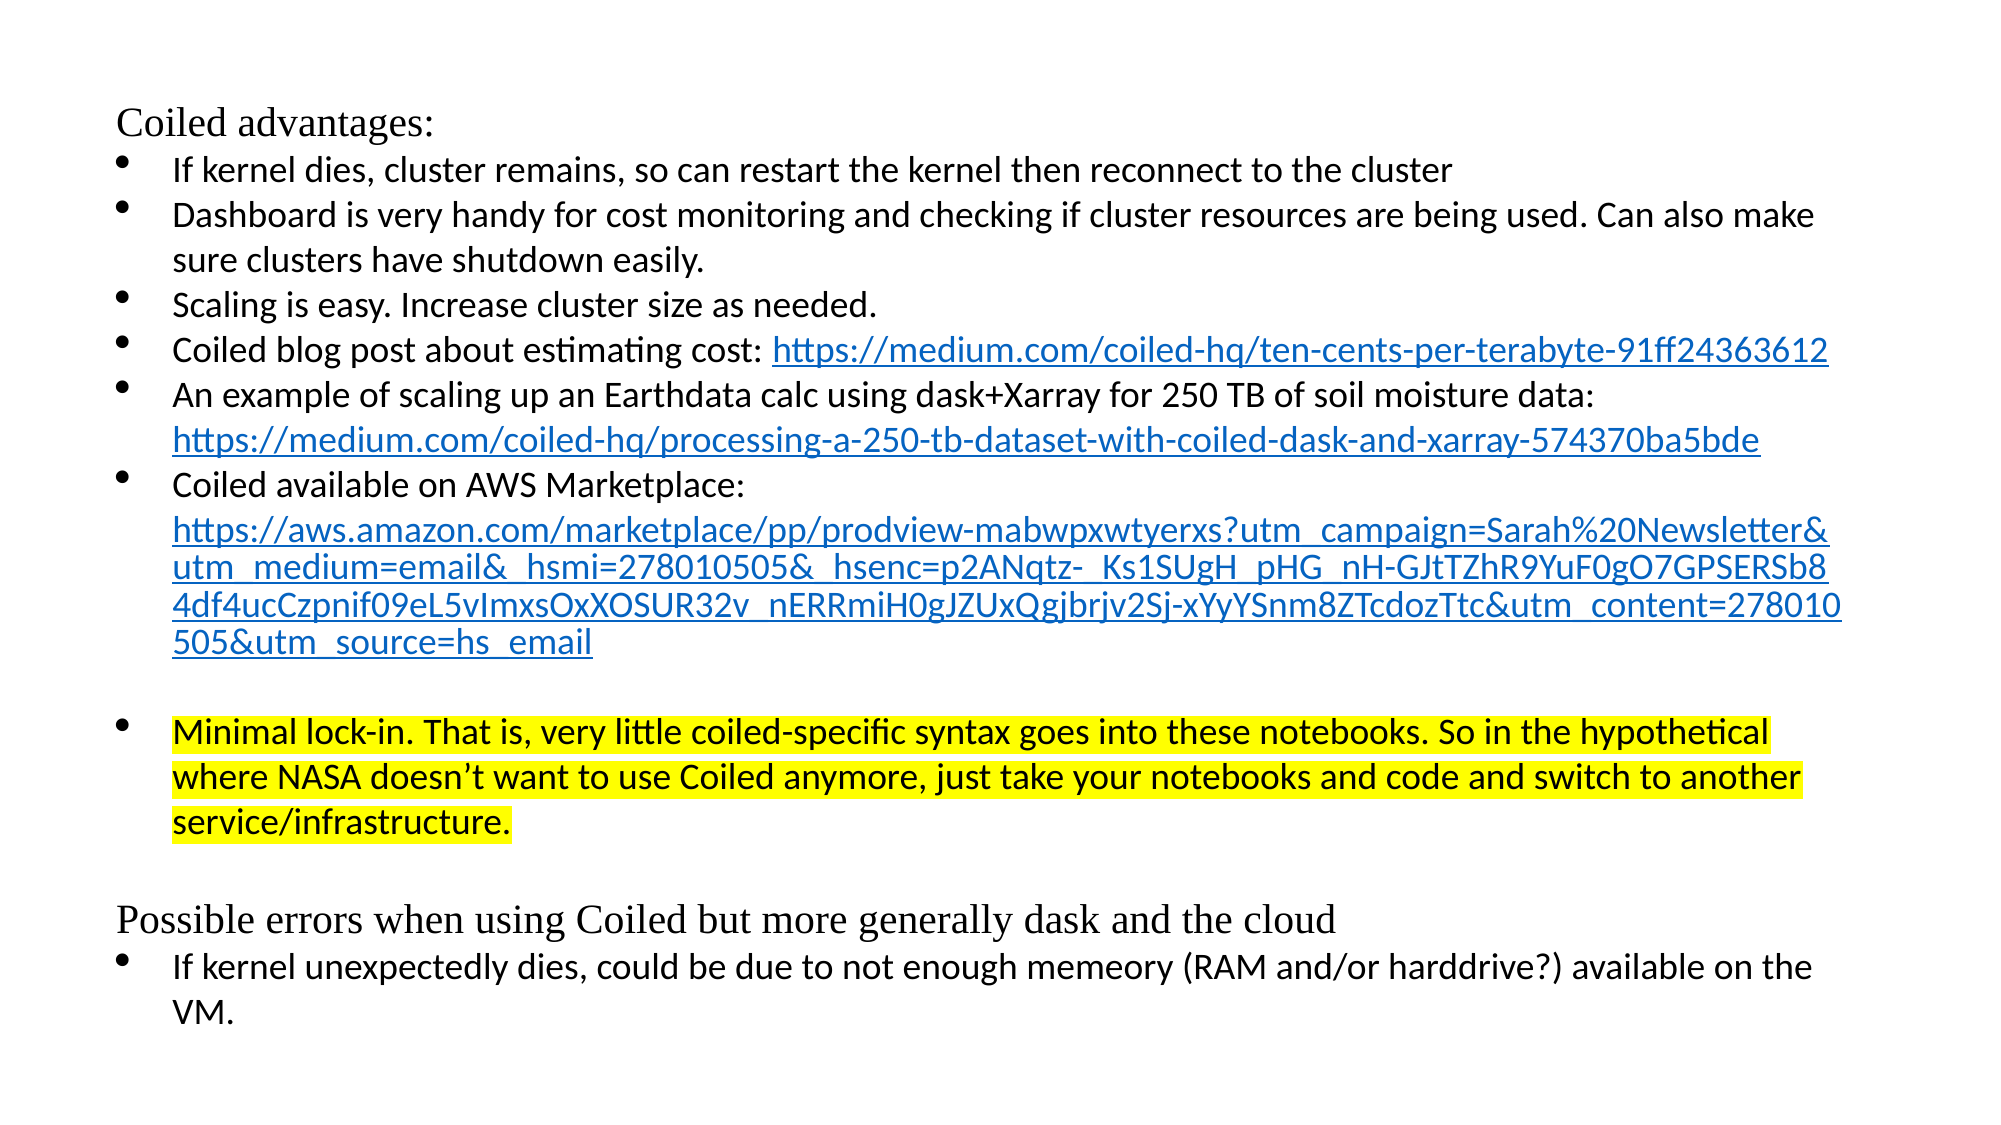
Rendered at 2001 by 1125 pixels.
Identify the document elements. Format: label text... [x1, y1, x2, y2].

text_box Coiled advantages: If kernel dies, cluster remains, so can restart the kernel then reconnect to the cluster Dashboard is very handy for cost monitoring and checking if cluster resources are being used. Can also make sure clusters have shutdown easily. Scaling is easy. Increase cluster size as needed. Coiled blog post about estimating cost: https://medium.com/coiled-hq/ten-cents-per-terabyte-91ff24363612 An example of scaling up an Earthdata calc using dask+Xarray for 250 TB of soil moisture data: https://medium.com/coiled-hq/processing-a-250-tb-dataset-with-coiled-dask-and-xarray-574370ba5bde Coiled available on AWS Marketplace: https://aws.amazon.com/marketplace/pp/prodview-mabwpxwtyerxs?utm_campaign=Sarah%20Newsletter&utm_medium=email&_hsmi=278010505&_hsenc=p2ANqtz-_Ks1SUgH_pHG_nH-GJtTZhR9YuF0gO7GPSERSb84df4ucCzpnif09eL5vImxsOxXOSUR32v_nERRmiH0gJZUxQgjbrjv2Sj-xYyYSnm8ZTcdozTtc&utm_content=278010505&utm_source=hs_email Minimal lock-in. That is, very little coiled-specific syntax goes into these notebooks. So in the hypothetical where NASA doesn’t want to use Coiled anymore, just take your notebooks and code and switch to another service/infrastructure. Possible errors when using Coiled but more generally dask and the cloud If kernel unexpectedly dies, could be due to not enough memeory (RAM and/or harddrive?) available on the VM. [101, 87, 1859, 927]
